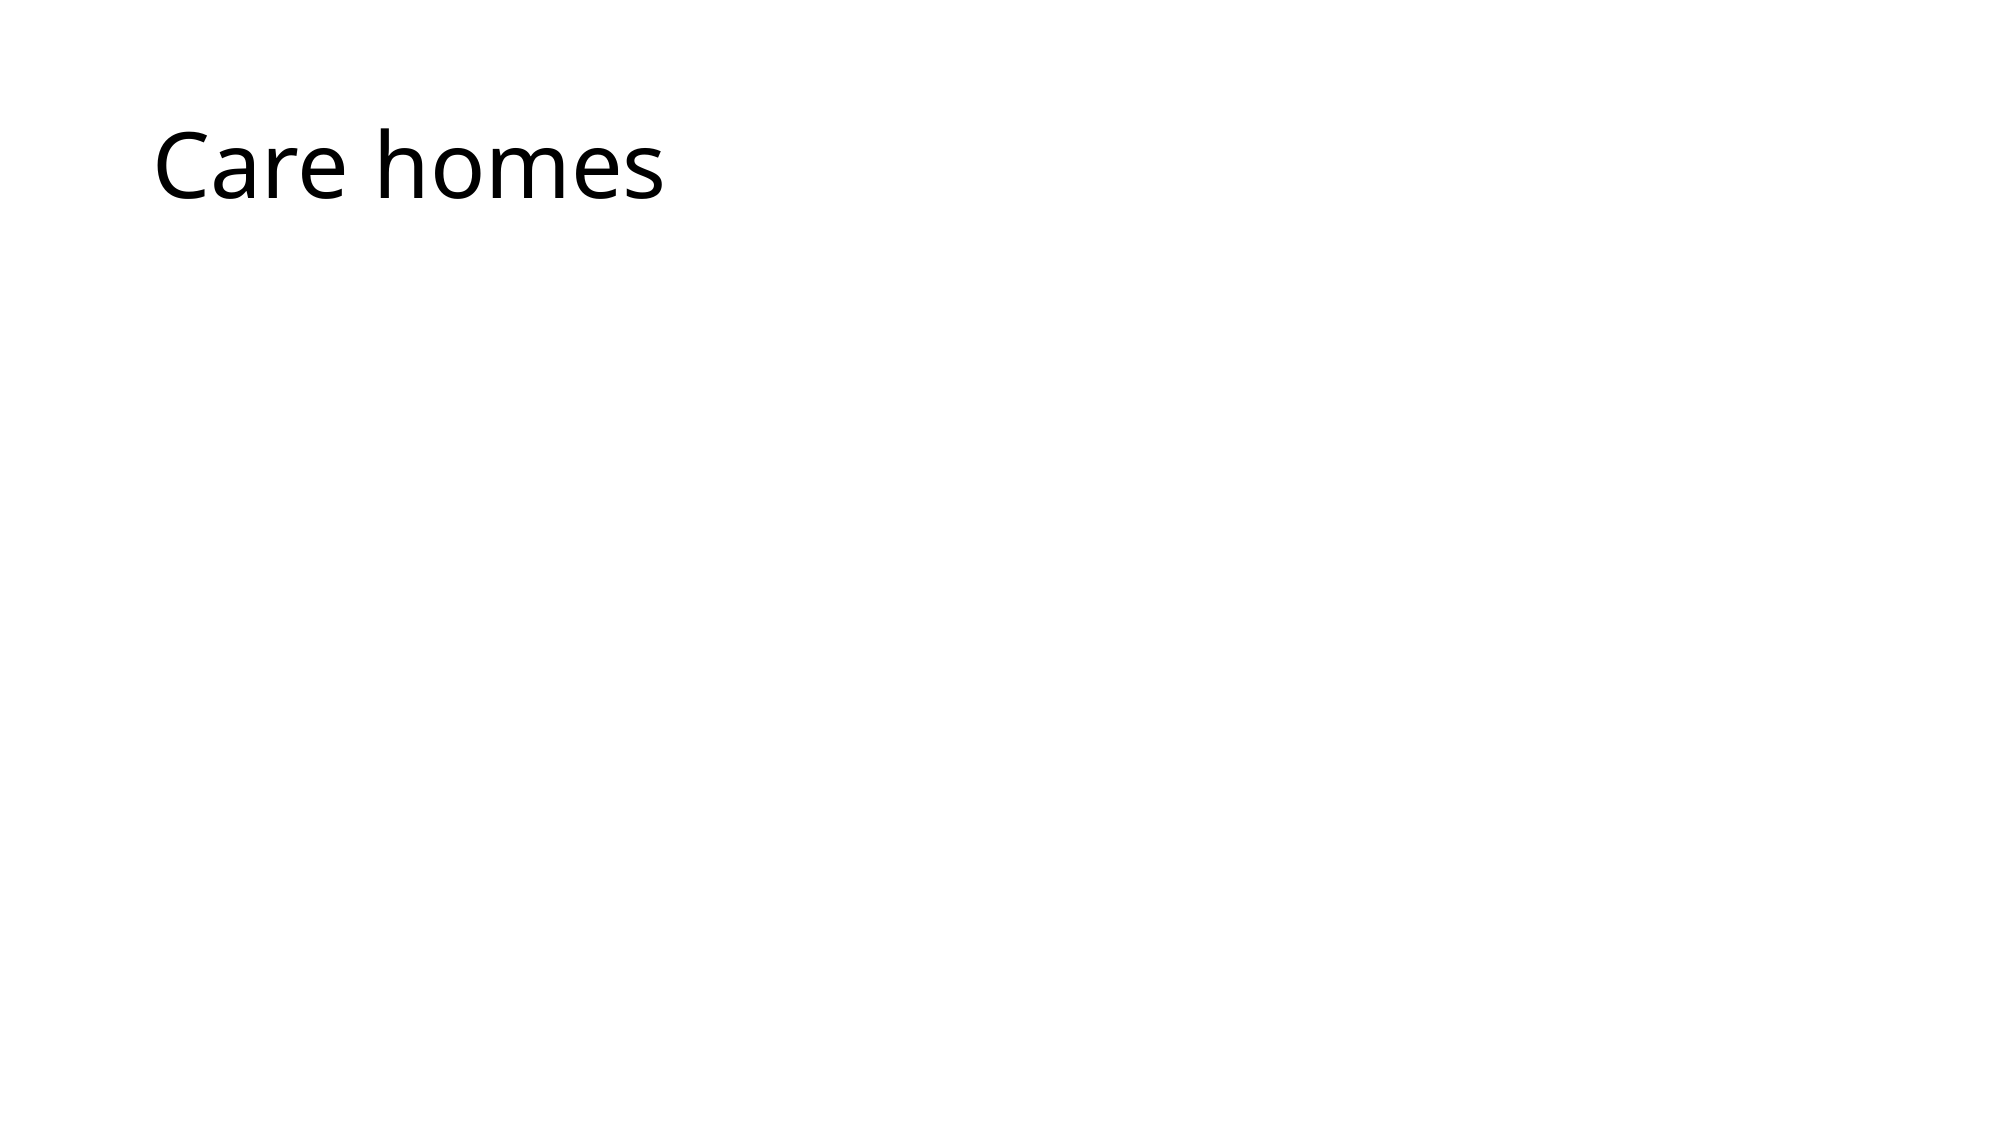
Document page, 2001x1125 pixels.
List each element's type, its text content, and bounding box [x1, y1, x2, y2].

title Care homes [137, 59, 1863, 278]
